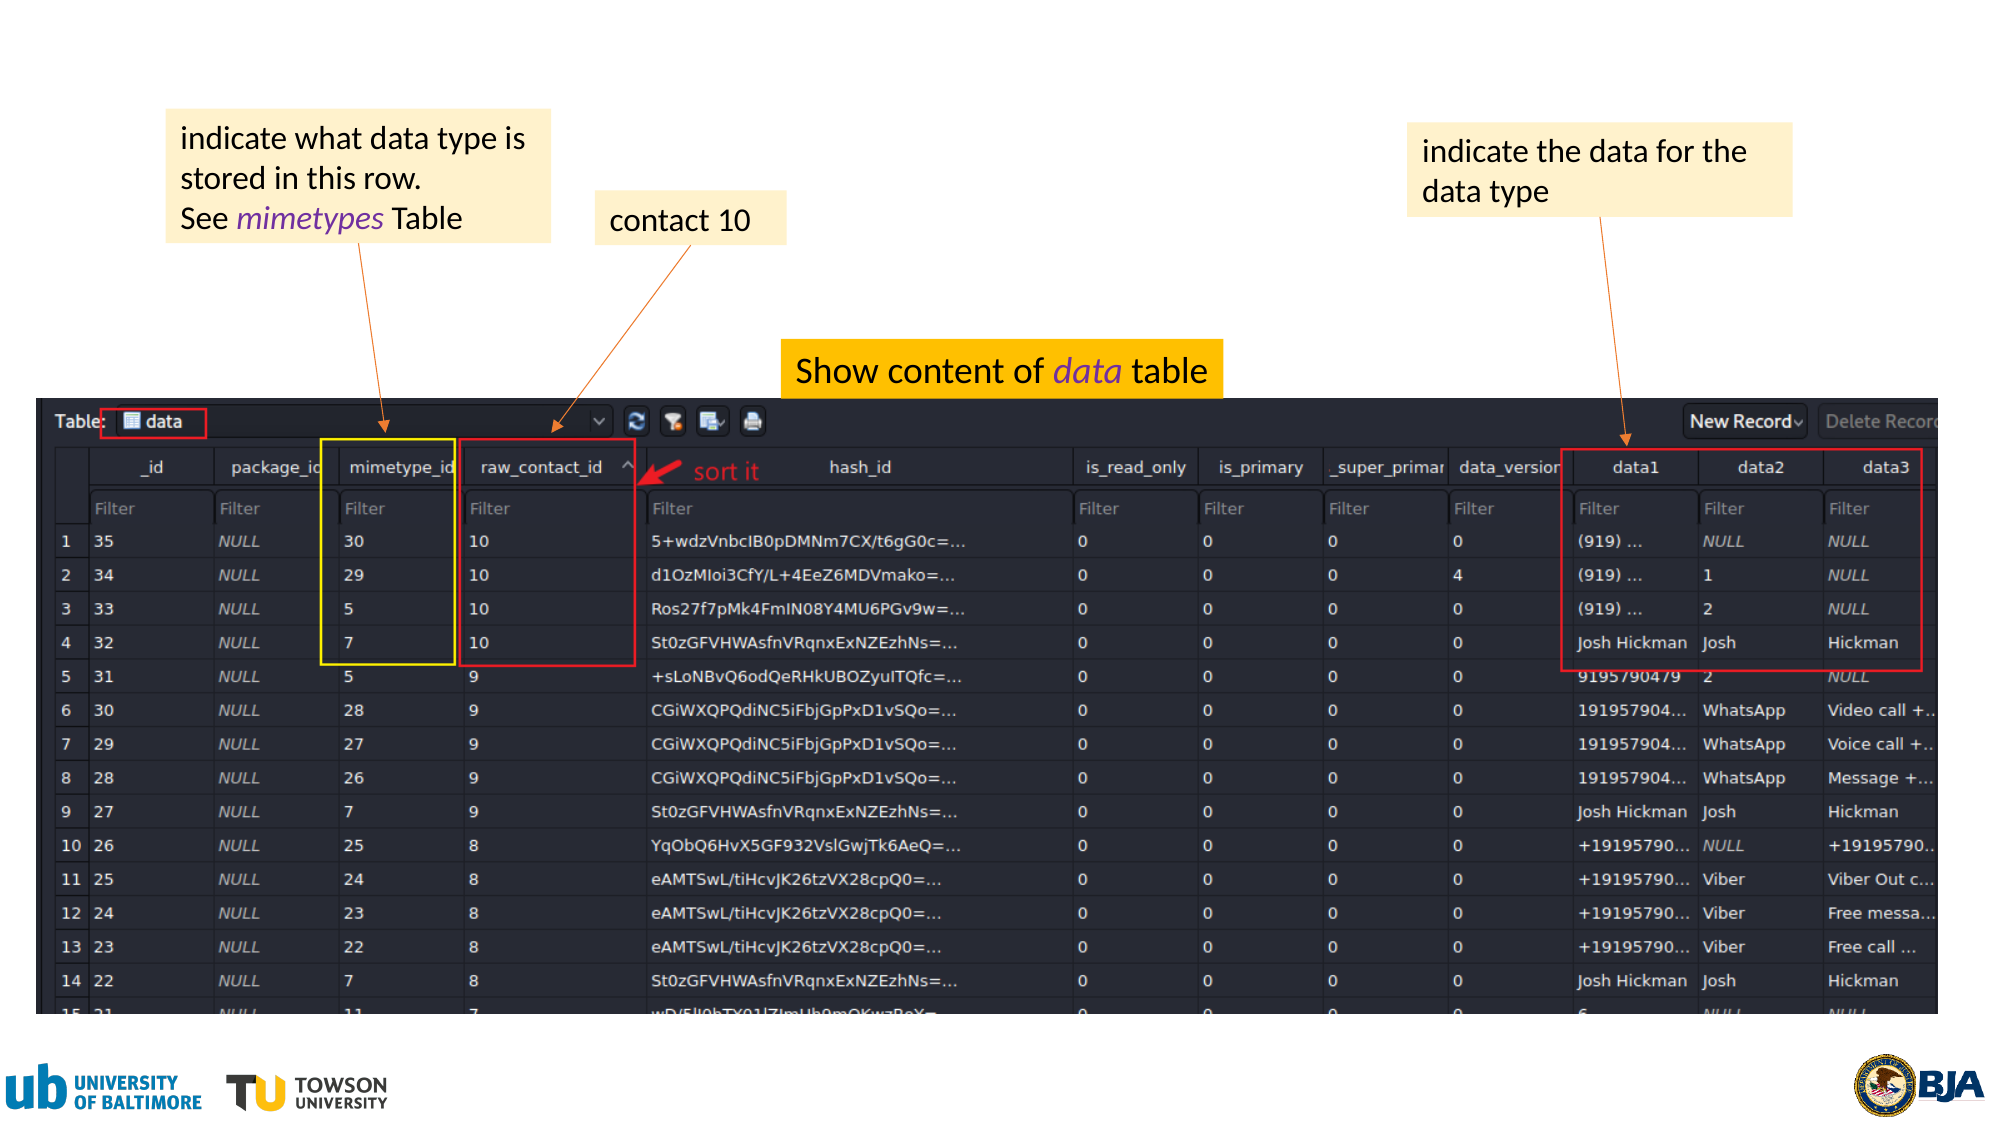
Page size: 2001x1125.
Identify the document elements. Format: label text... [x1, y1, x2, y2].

text_box indicate the data for the data type [1407, 122, 1793, 217]
picture [1854, 1054, 1986, 1117]
text_box contact 10 [594, 190, 787, 246]
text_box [358, 244, 386, 433]
text_box Show content of data table [780, 338, 1224, 398]
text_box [1600, 218, 1628, 447]
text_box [551, 245, 691, 433]
picture [36, 398, 1938, 1014]
text_box indicate what data type is stored in this row. See mimetypes Table [165, 108, 552, 244]
picture [0, 1031, 407, 1125]
